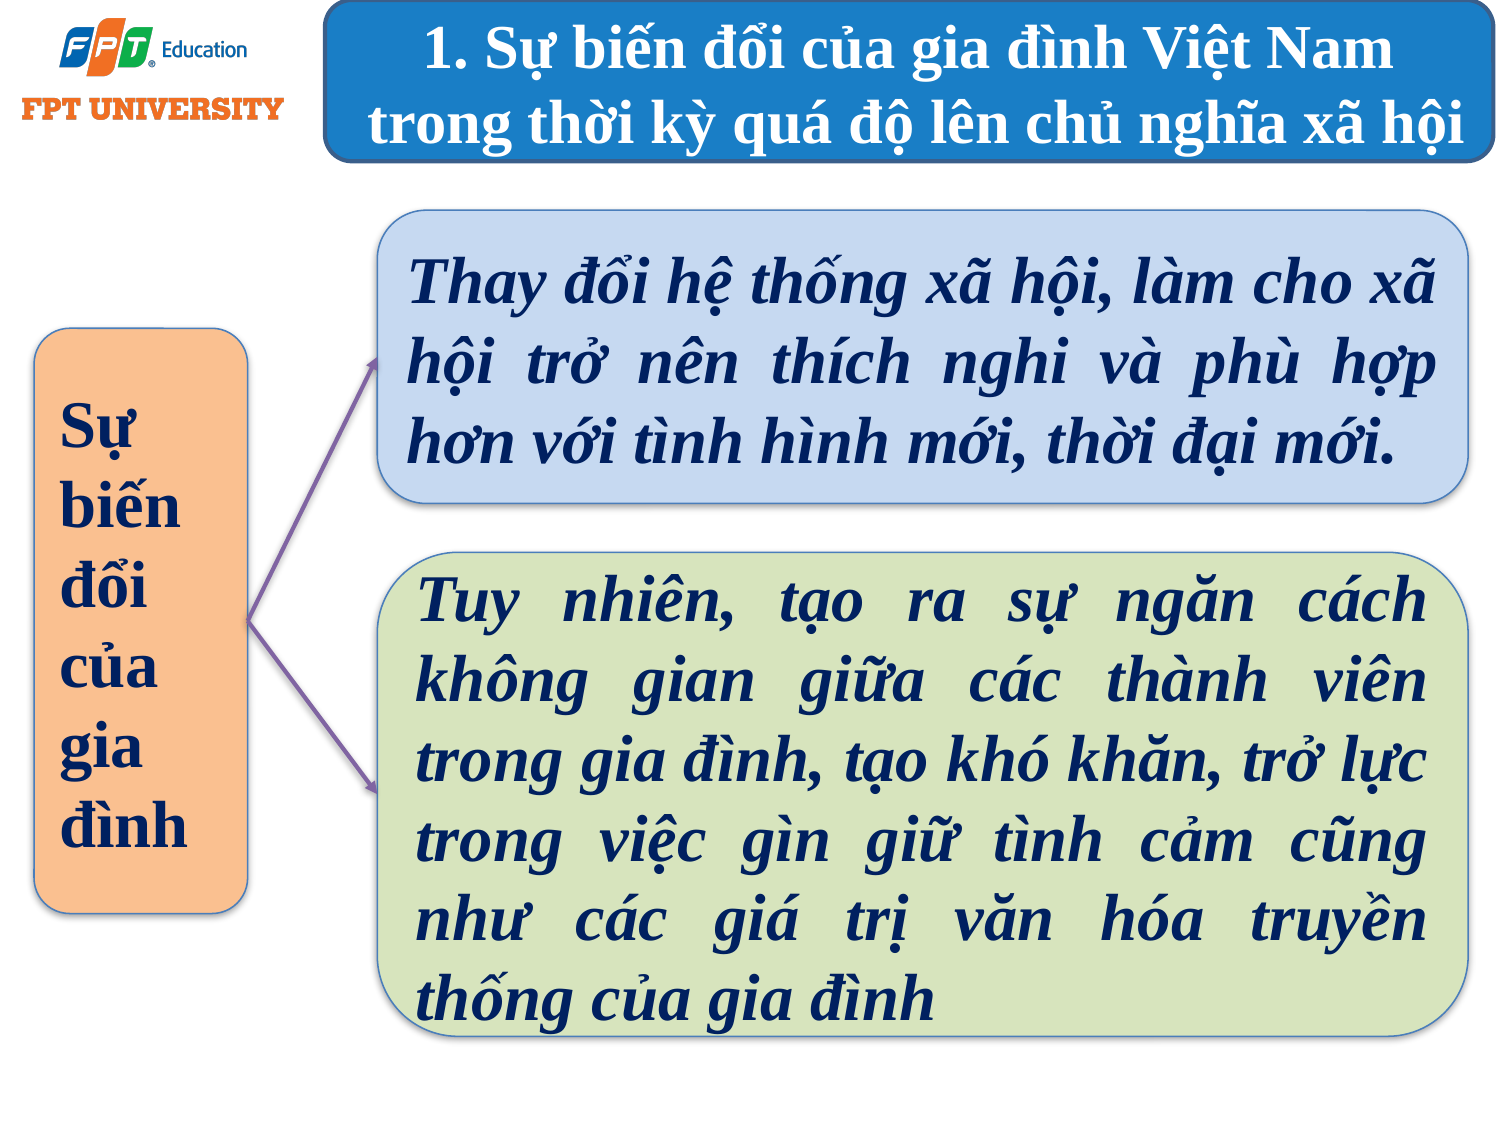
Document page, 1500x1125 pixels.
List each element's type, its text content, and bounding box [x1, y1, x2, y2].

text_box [247, 356, 378, 620]
text_box Tuy nhiên, tạo ra sự ngăn cách không gian giữa các thành viên trong gia đình, tạo khó khăn, trở lực trong việc gìn giữ tình cảm cũng như các giá trị văn hóa truyền thống của gia đình [376, 551, 1469, 1038]
text_box 1. Sự biến đổi của gia đình Việt Nam trong thời kỳ quá độ lên chủ nghĩa xã hội [322, 0, 1496, 164]
text_box Thay đổi hệ thống xã hội, làm cho xã hội trở nên thích nghi và phù hợp hơn với tình hình mới, thời đại mới. [376, 209, 1469, 505]
picture [22, 18, 284, 120]
text_box Sự biến đổi của gia đình [33, 327, 249, 915]
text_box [247, 620, 378, 795]
